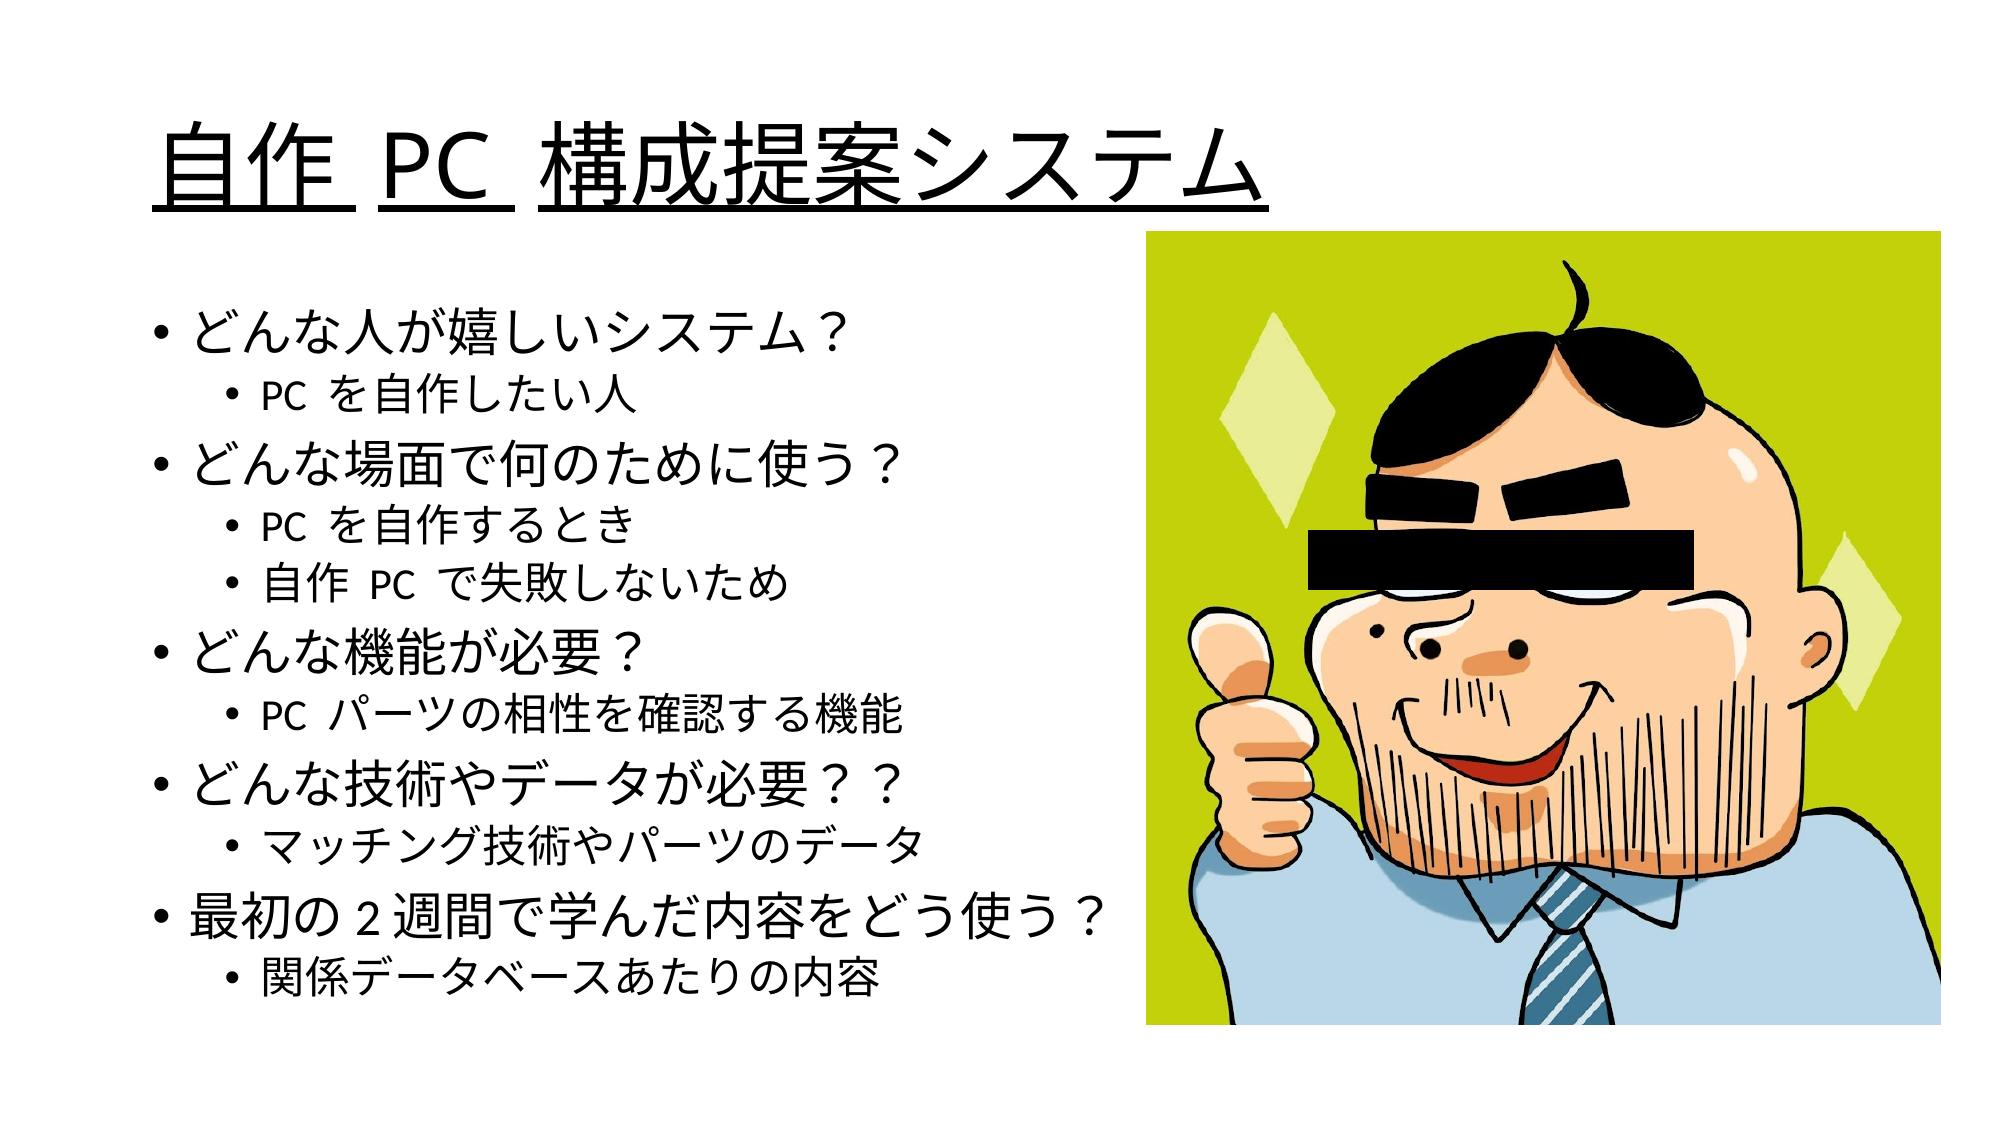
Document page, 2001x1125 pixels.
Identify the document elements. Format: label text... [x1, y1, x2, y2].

picture [1146, 231, 1941, 1025]
title 自作 PC 構成提案システム [137, 59, 1863, 278]
list どんな人が嬉しいシステム？ PC を自作したい人 どんな場面で何のために使う？ PC を自作するとき 自作 PC で失敗しないため どんな機能が必要？ PC パーツの相性を確認する機能 どんな技術やデータが必要？？ マッチング技術やパーツのデータ 最初の2週間で学んだ内容をどう使う？ 関係データベースあたりの内容 [137, 299, 1146, 1014]
